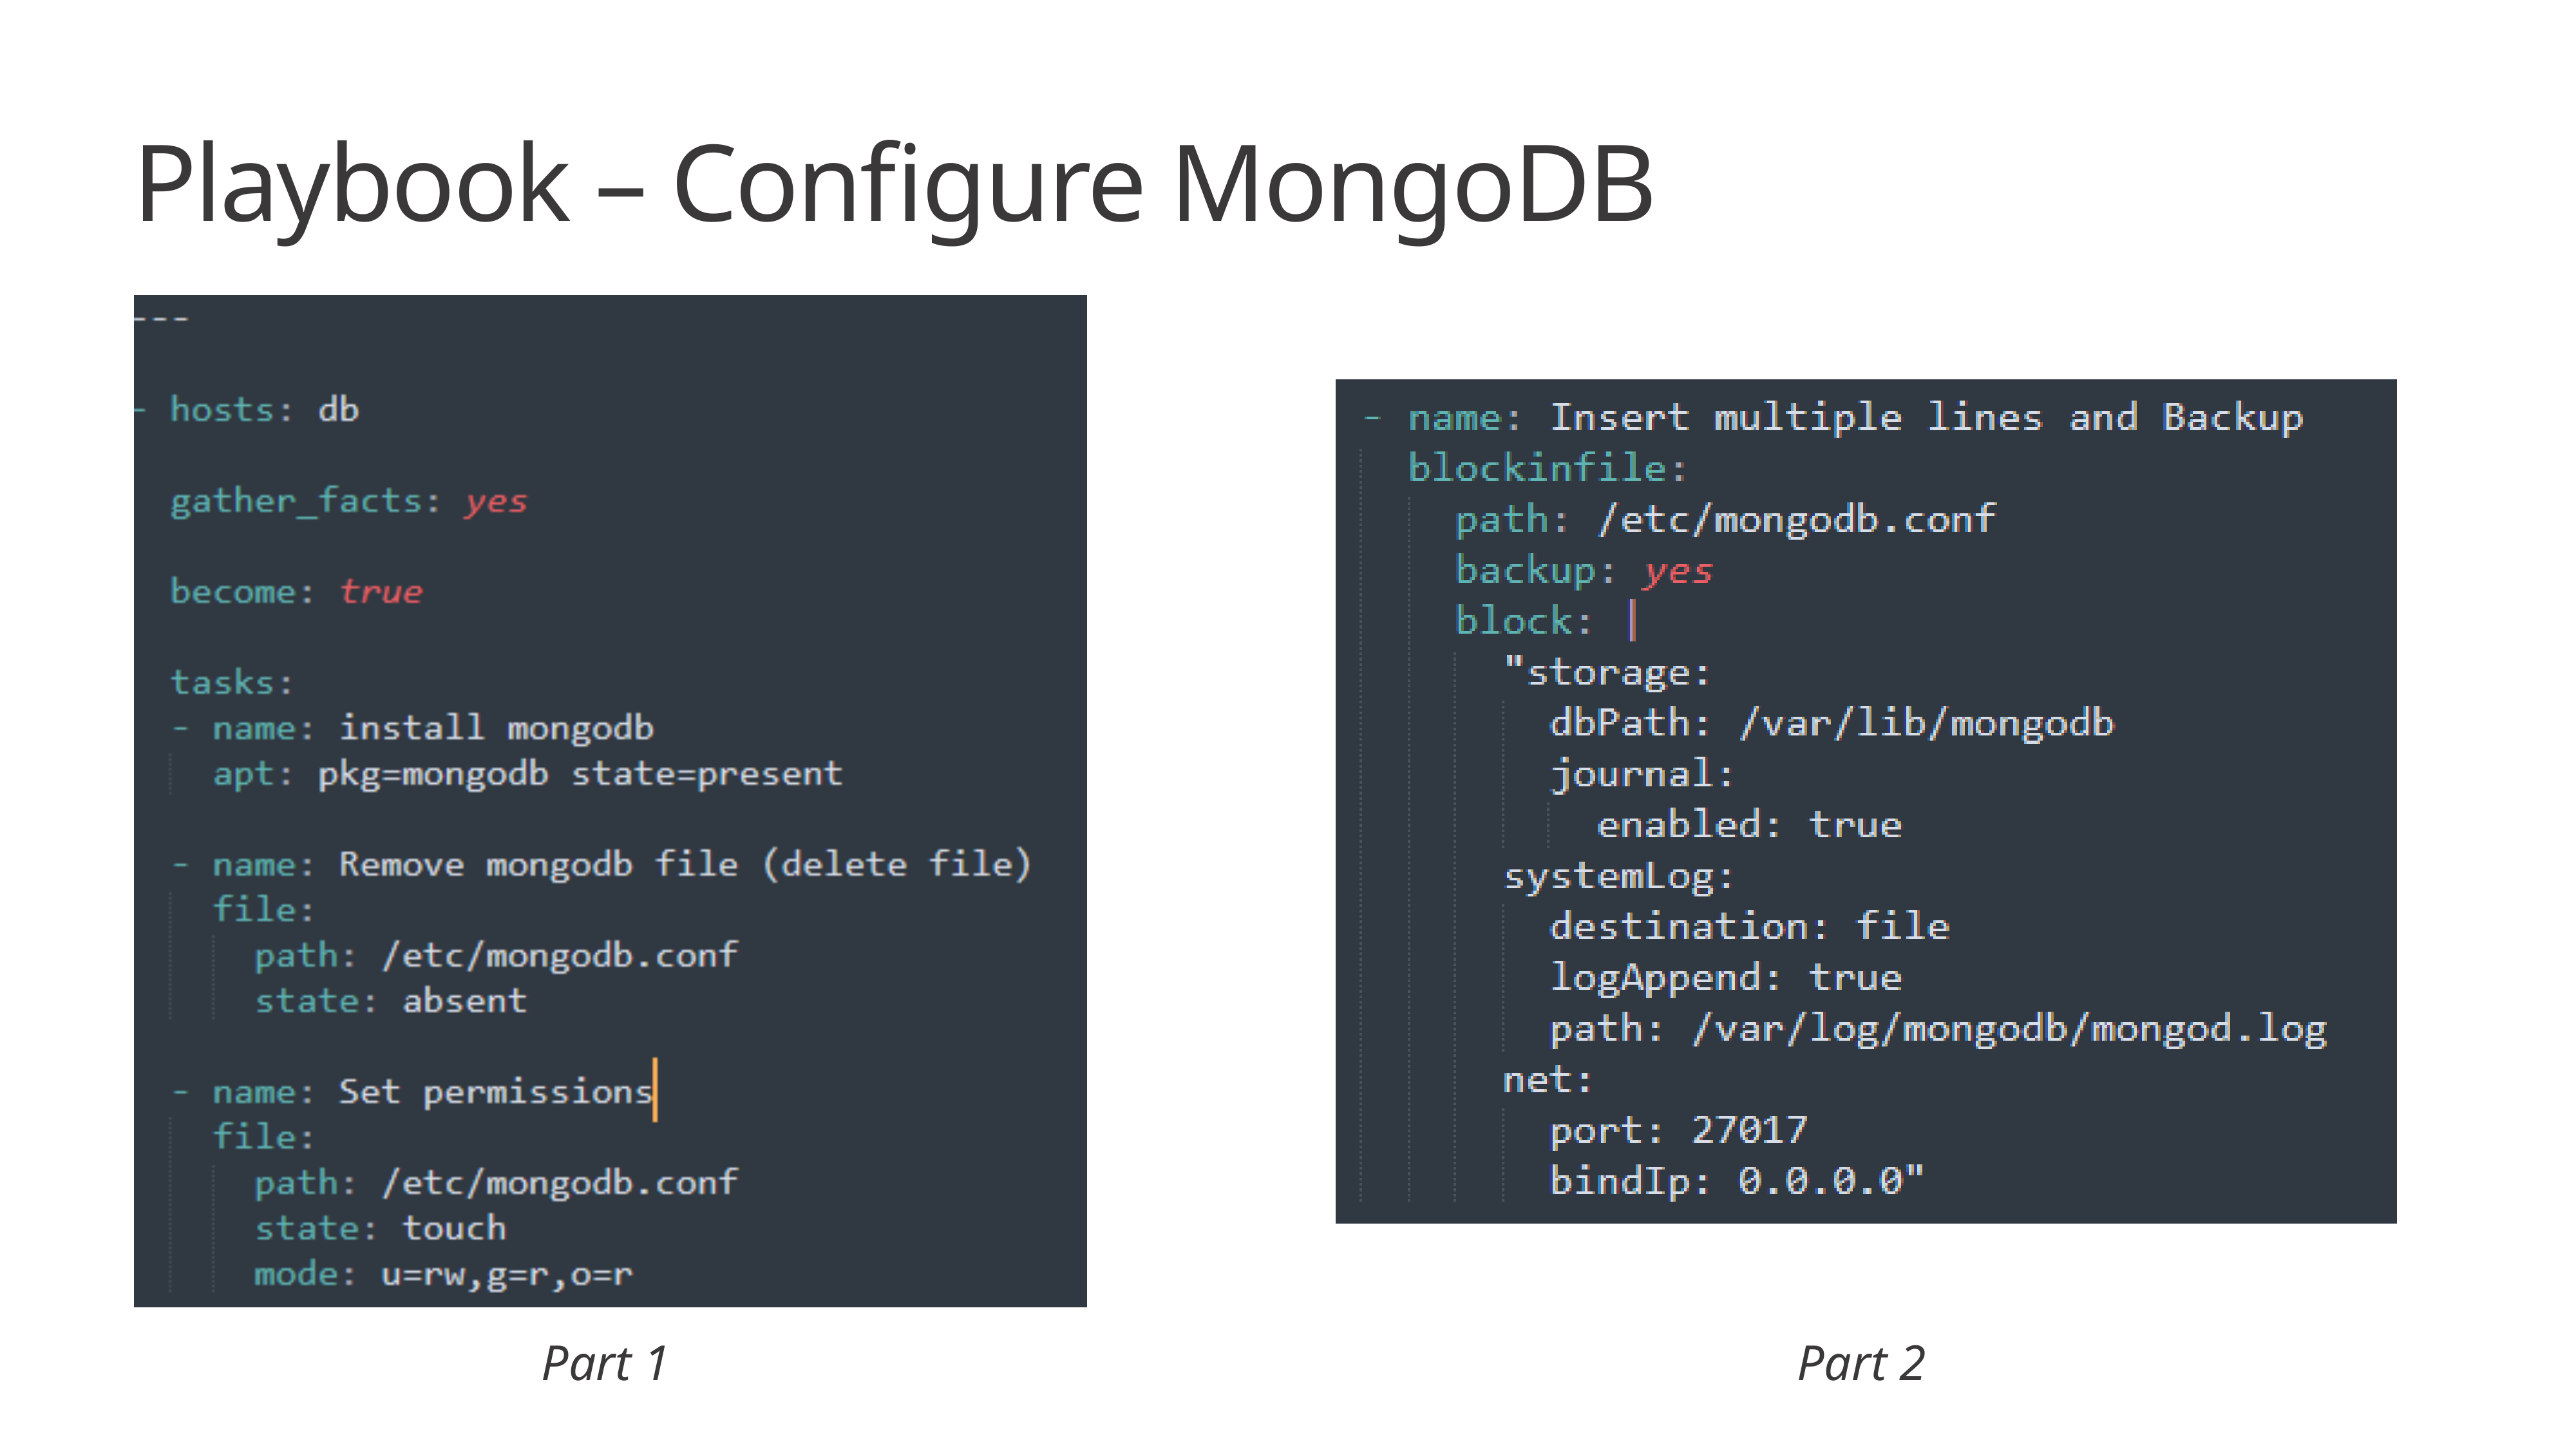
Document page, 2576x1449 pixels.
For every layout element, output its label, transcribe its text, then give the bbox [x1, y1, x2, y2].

picture [1335, 379, 2397, 1224]
picture [134, 295, 1087, 1307]
title Playbook – Configure MongoDB [127, 133, 1706, 257]
text_box Part 2 [1792, 1315, 1941, 1396]
text_box Part 1 [536, 1315, 685, 1396]
